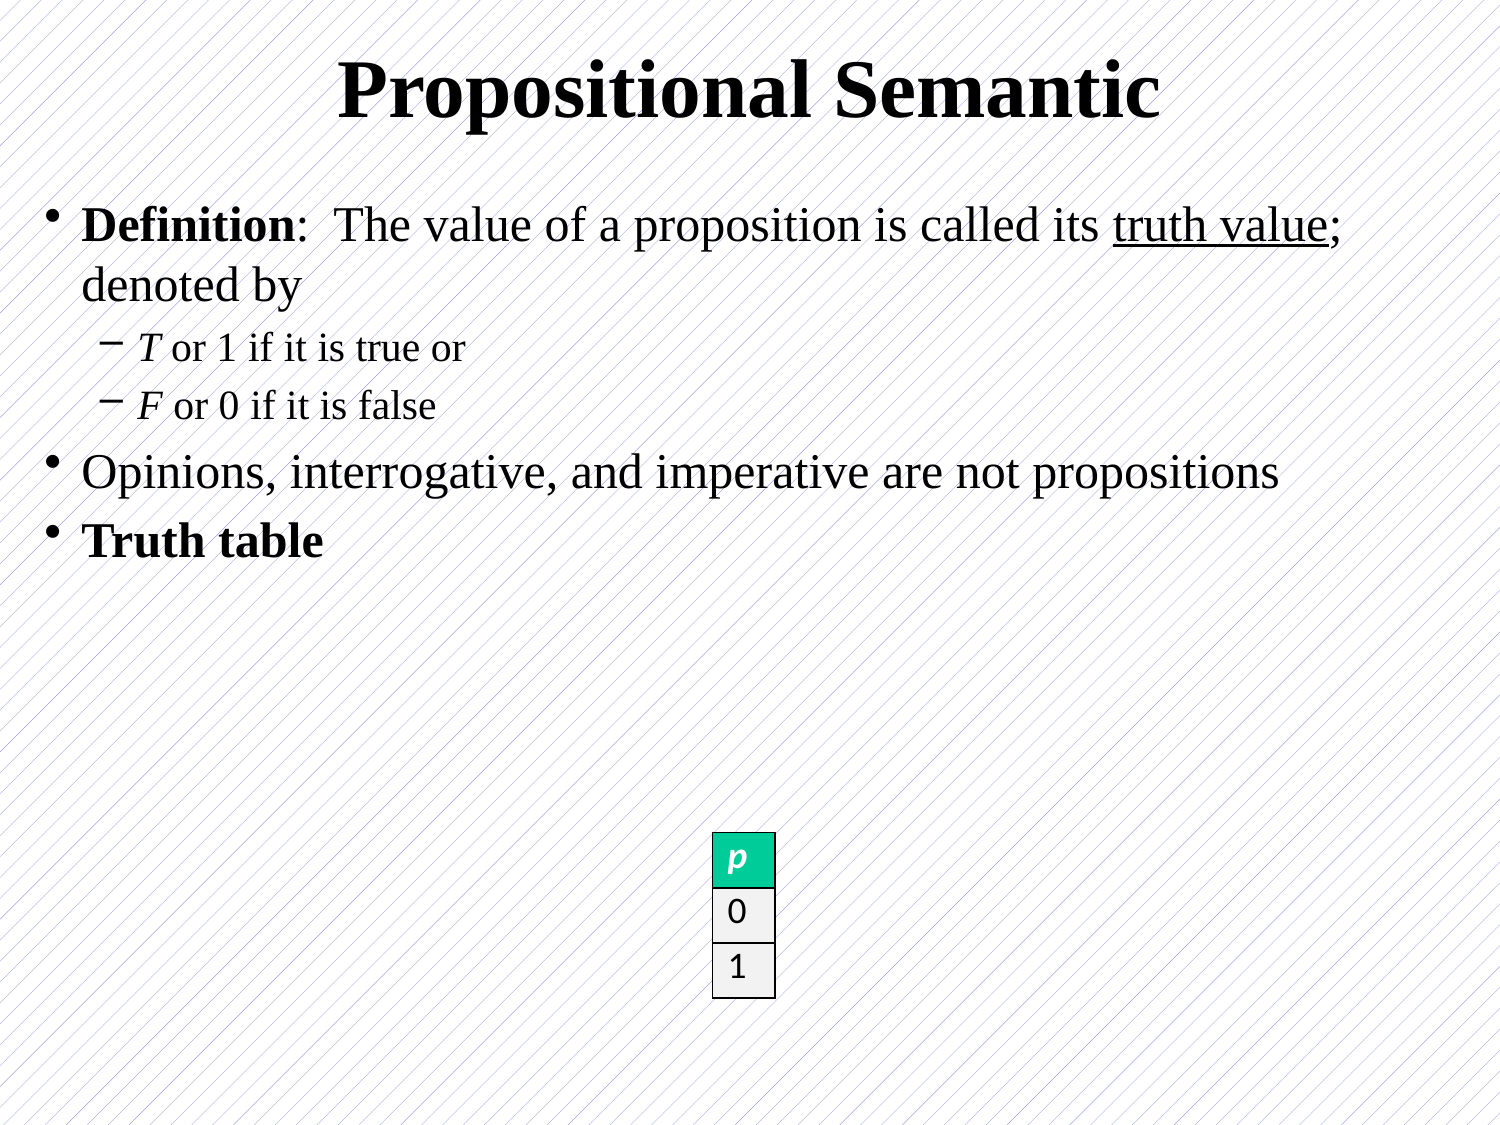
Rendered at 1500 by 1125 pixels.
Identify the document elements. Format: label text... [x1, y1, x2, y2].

table_header p [713, 833, 774, 887]
table_cell 1 [713, 944, 774, 997]
title Propositional Semantic [112, 23, 1388, 145]
list Definition: The value of a proposition is called its truth value; denoted by T or 1 if it is true or F or 0 if it is false Opinions, interrogative, and imperative are not propositions Truth table [29, 183, 1465, 859]
table_cell 0 [713, 889, 774, 942]
